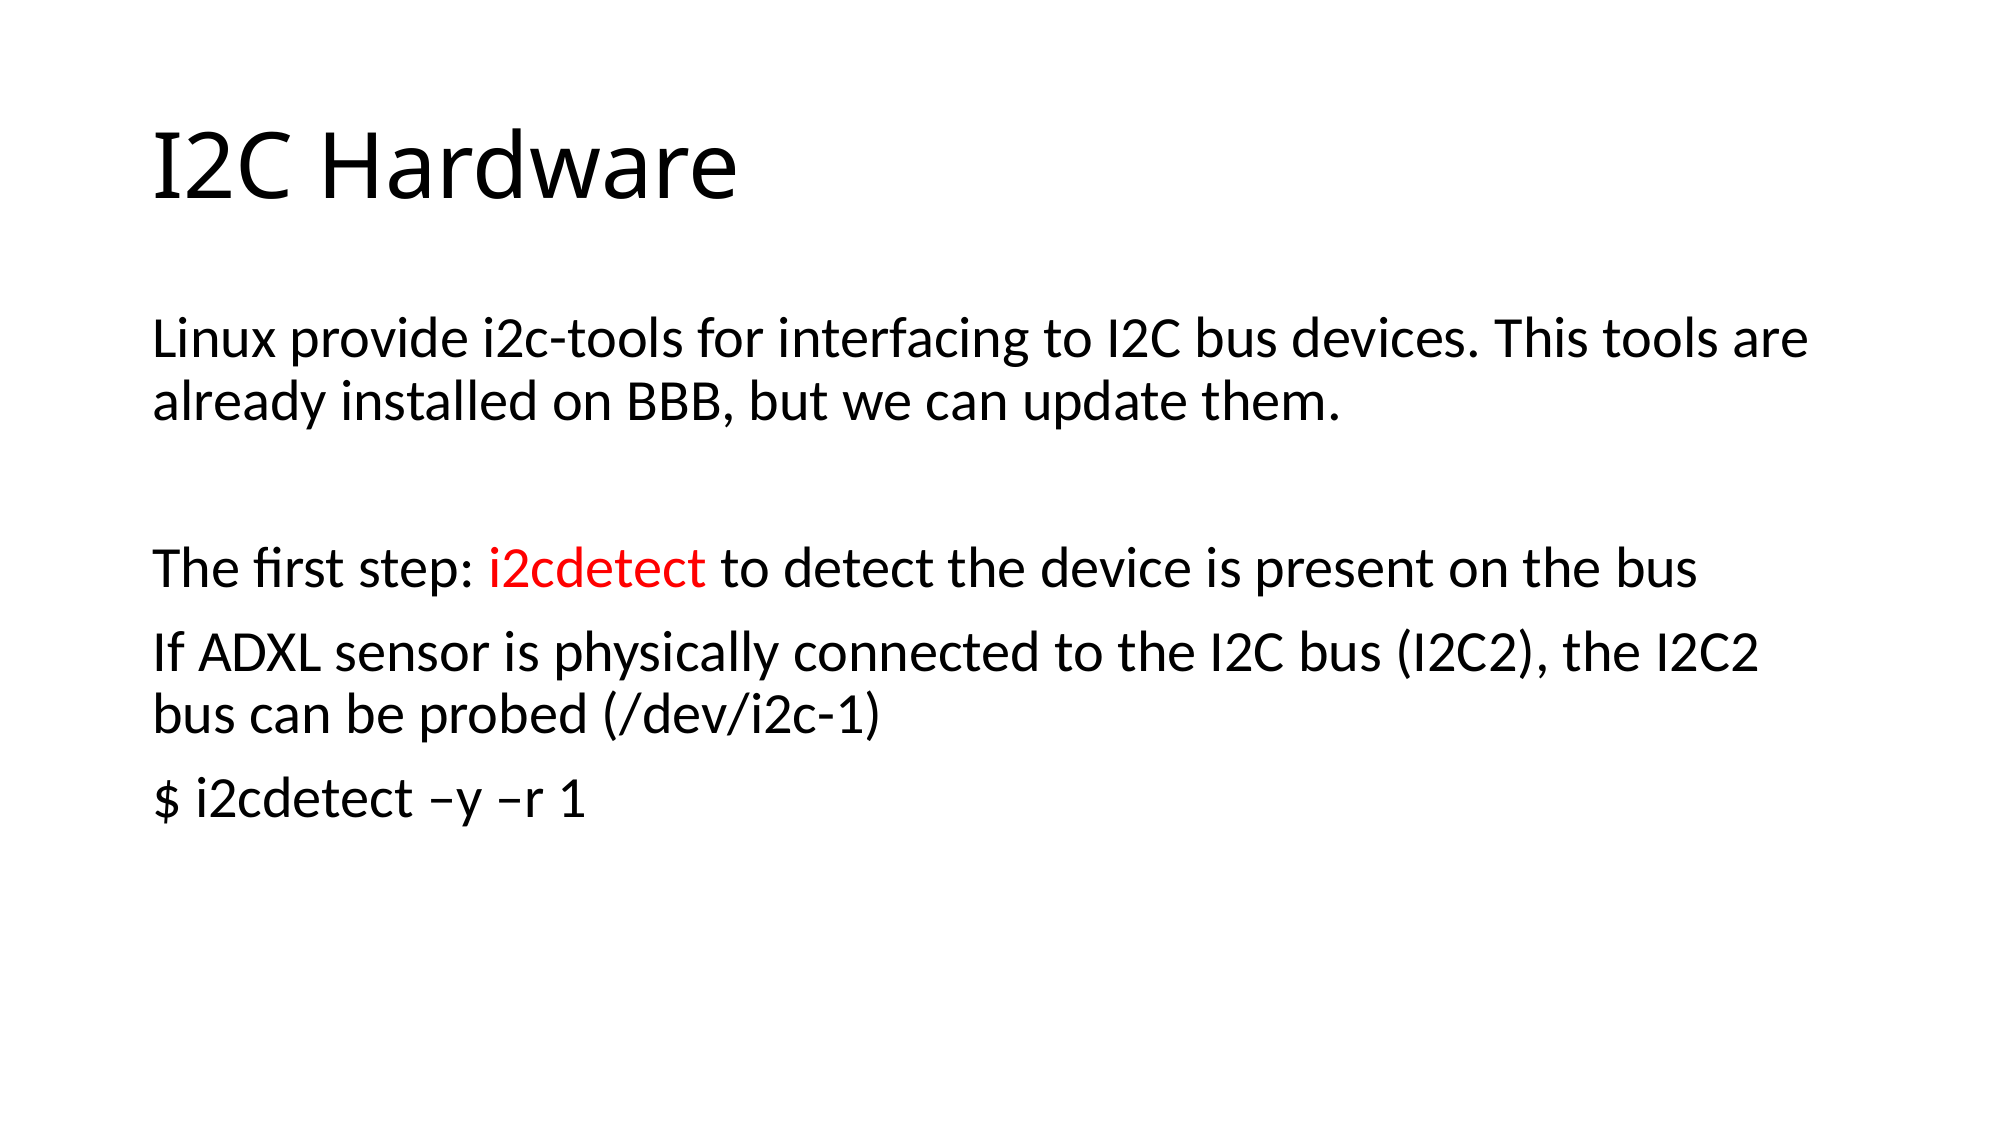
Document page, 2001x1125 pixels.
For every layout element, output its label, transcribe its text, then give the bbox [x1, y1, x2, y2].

list Linux provide i2c-tools for interfacing to I2C bus devices. This tools are already installed on BBB, but we can update them. The first step: i2cdetect to detect the device is present on the bus If ADXL sensor is physically connected to the I2C bus (I2C2), the I2C2 bus can be probed (/dev/i2c-1) $ i2cdetect –y –r 1 [137, 299, 1863, 1091]
title I2C Hardware [137, 59, 1863, 278]
